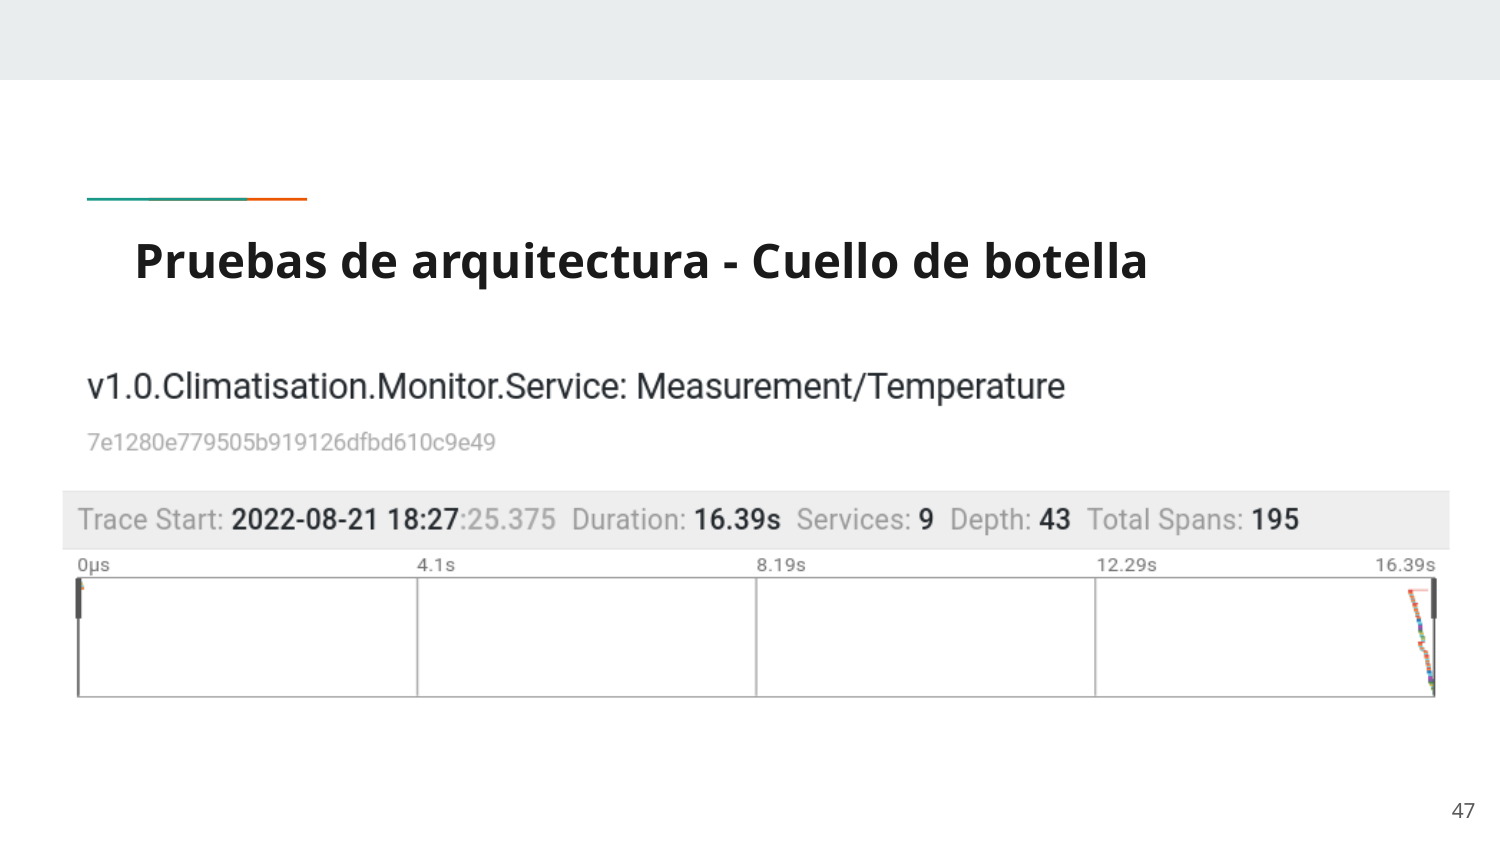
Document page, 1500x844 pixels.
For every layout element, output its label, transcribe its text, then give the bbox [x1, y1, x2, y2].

title Pruebas de arquitectura - Cuello de botella [119, 216, 1381, 305]
picture [60, 353, 1458, 705]
slide_number ‹#› [1400, 779, 1491, 844]
